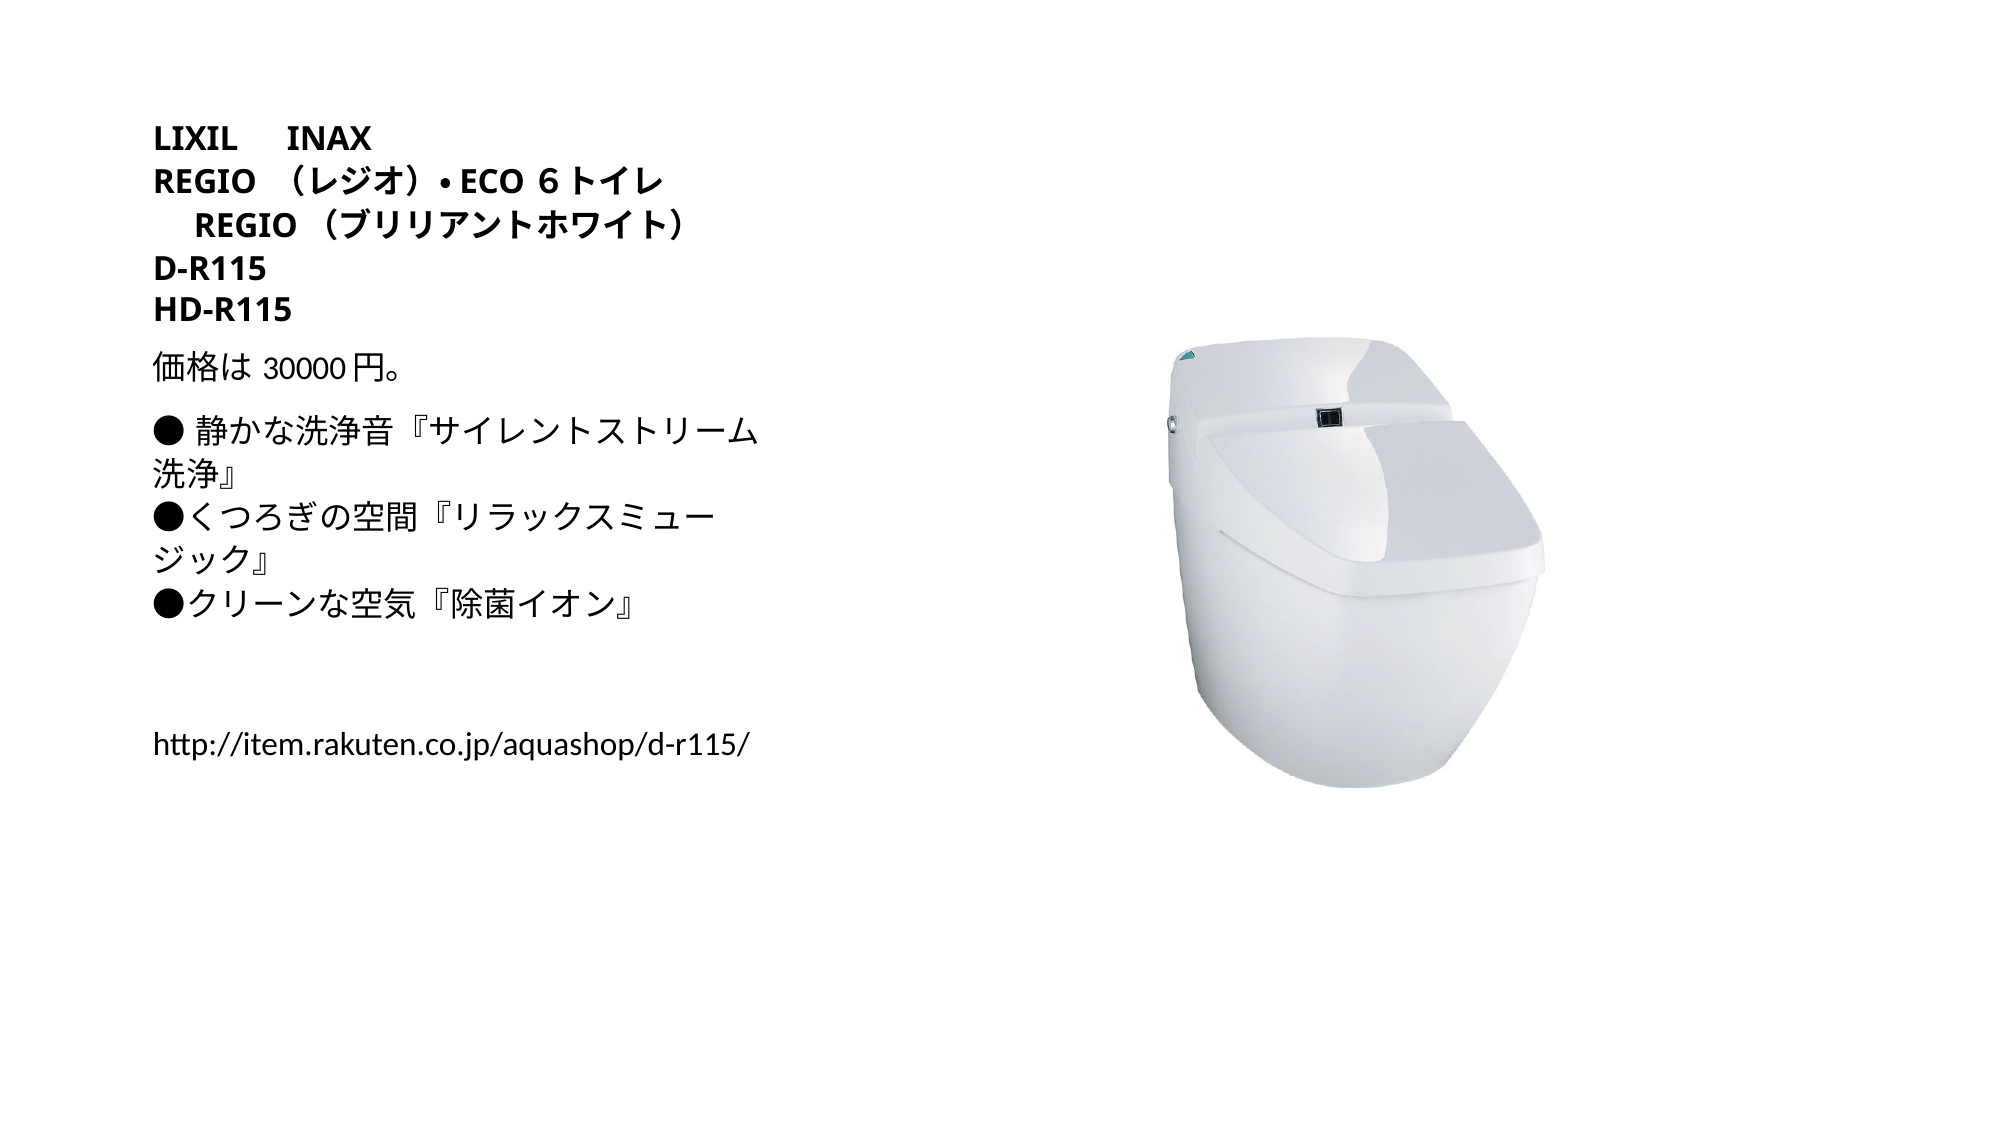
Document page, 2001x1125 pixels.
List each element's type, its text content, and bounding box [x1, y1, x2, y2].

title LIXIL INAX REGIO （レジオ）・ECO６トイレ REGIO（ブリリアントホワイト） D-R115 HD-R115 [138, 75, 783, 337]
list 価格は30000円。 ●静かな洗浄音『サイレントストリーム洗浄』 ●くつろぎの空間『リラックスミュージック』 ●クリーンな空気『除菌イオン』 http://item.rakuten.co.jp/aquashop/d-r115/ [138, 337, 783, 963]
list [1167, 337, 1545, 788]
